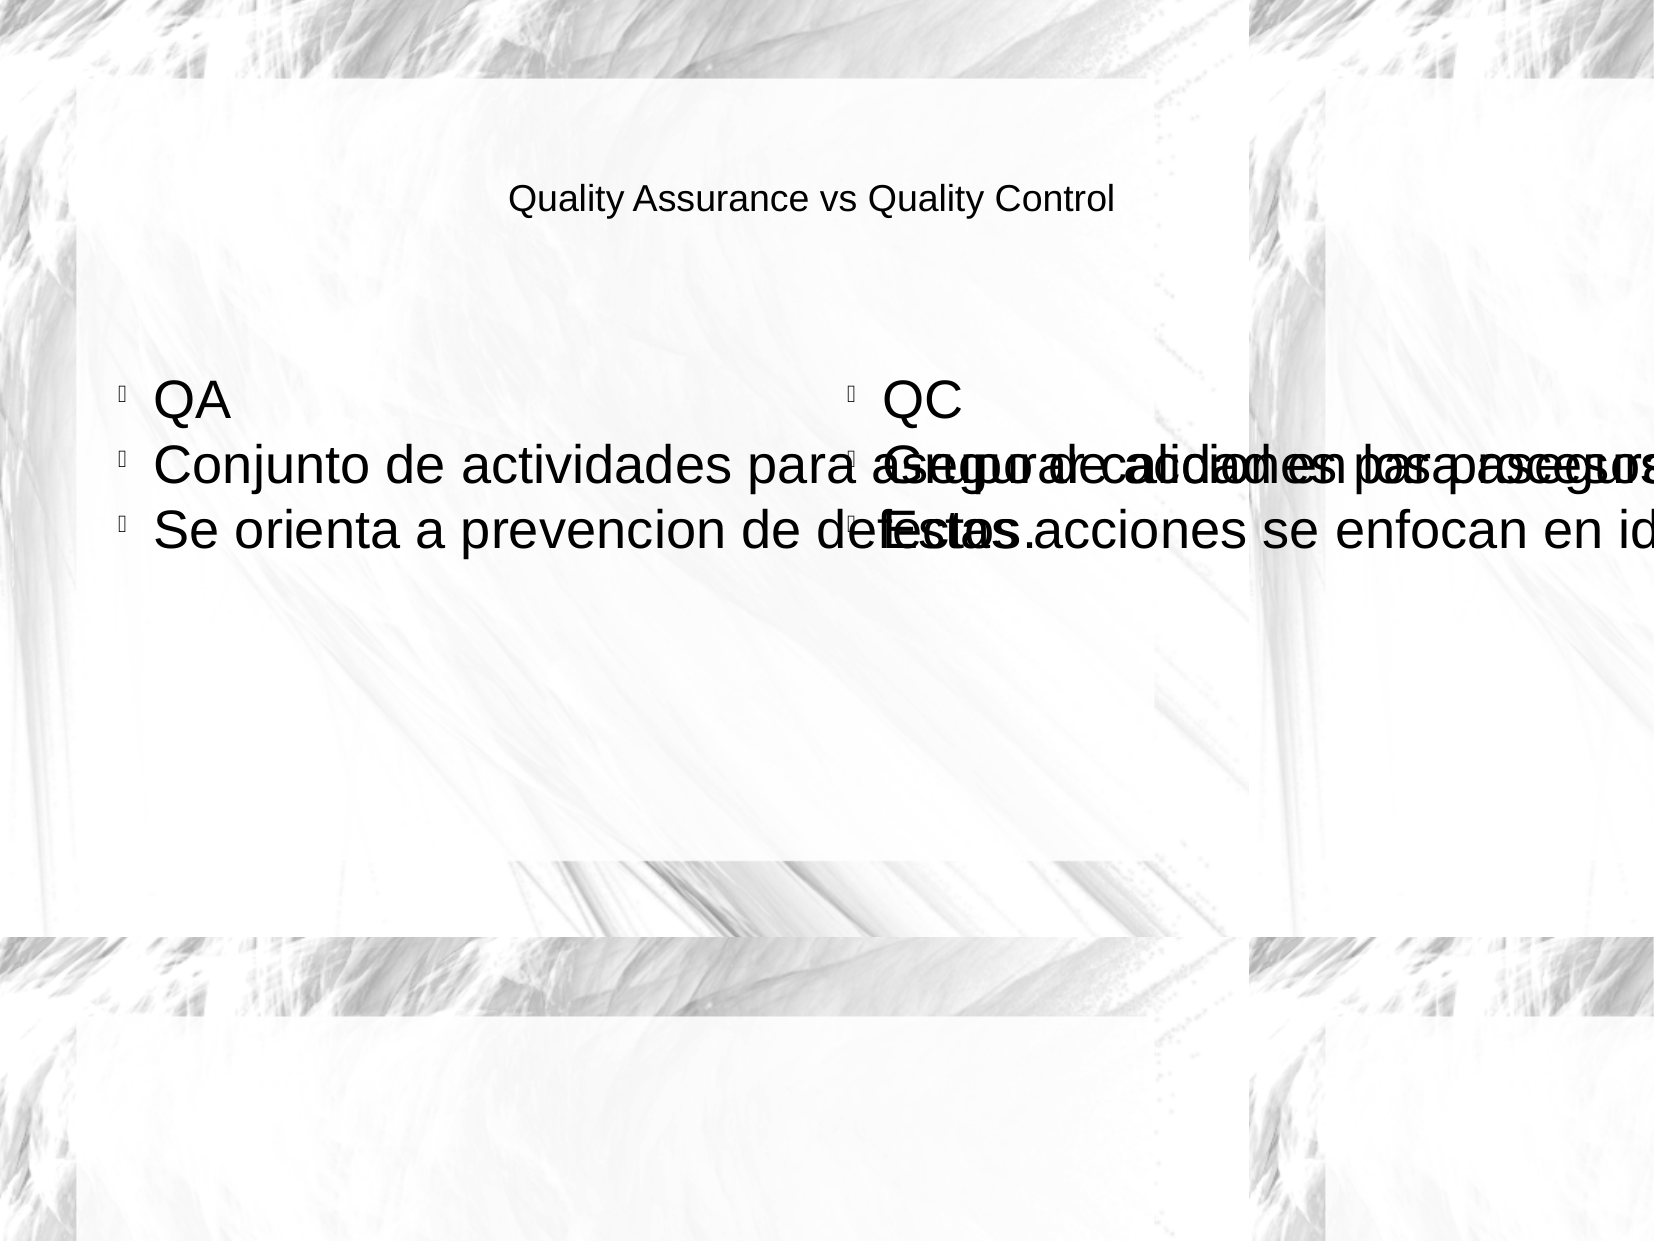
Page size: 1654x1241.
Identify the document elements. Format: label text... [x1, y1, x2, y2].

text_box Quality Assurance vs Quality Control [118, 99, 1506, 293]
picture [0, 0, 1654, 1241]
text_box QC Grupo de acciones para asegurar la calidad en productos. Estas acciones se enfocan en identificar defectos en los productos desarrollados. [847, 319, 1556, 1162]
text_box QA Conjunto de actividades para asegurar calidad en los procesos de los productos que se encuentran en desarrollo. Se orienta a prevencion de defectos. [118, 319, 827, 1139]
